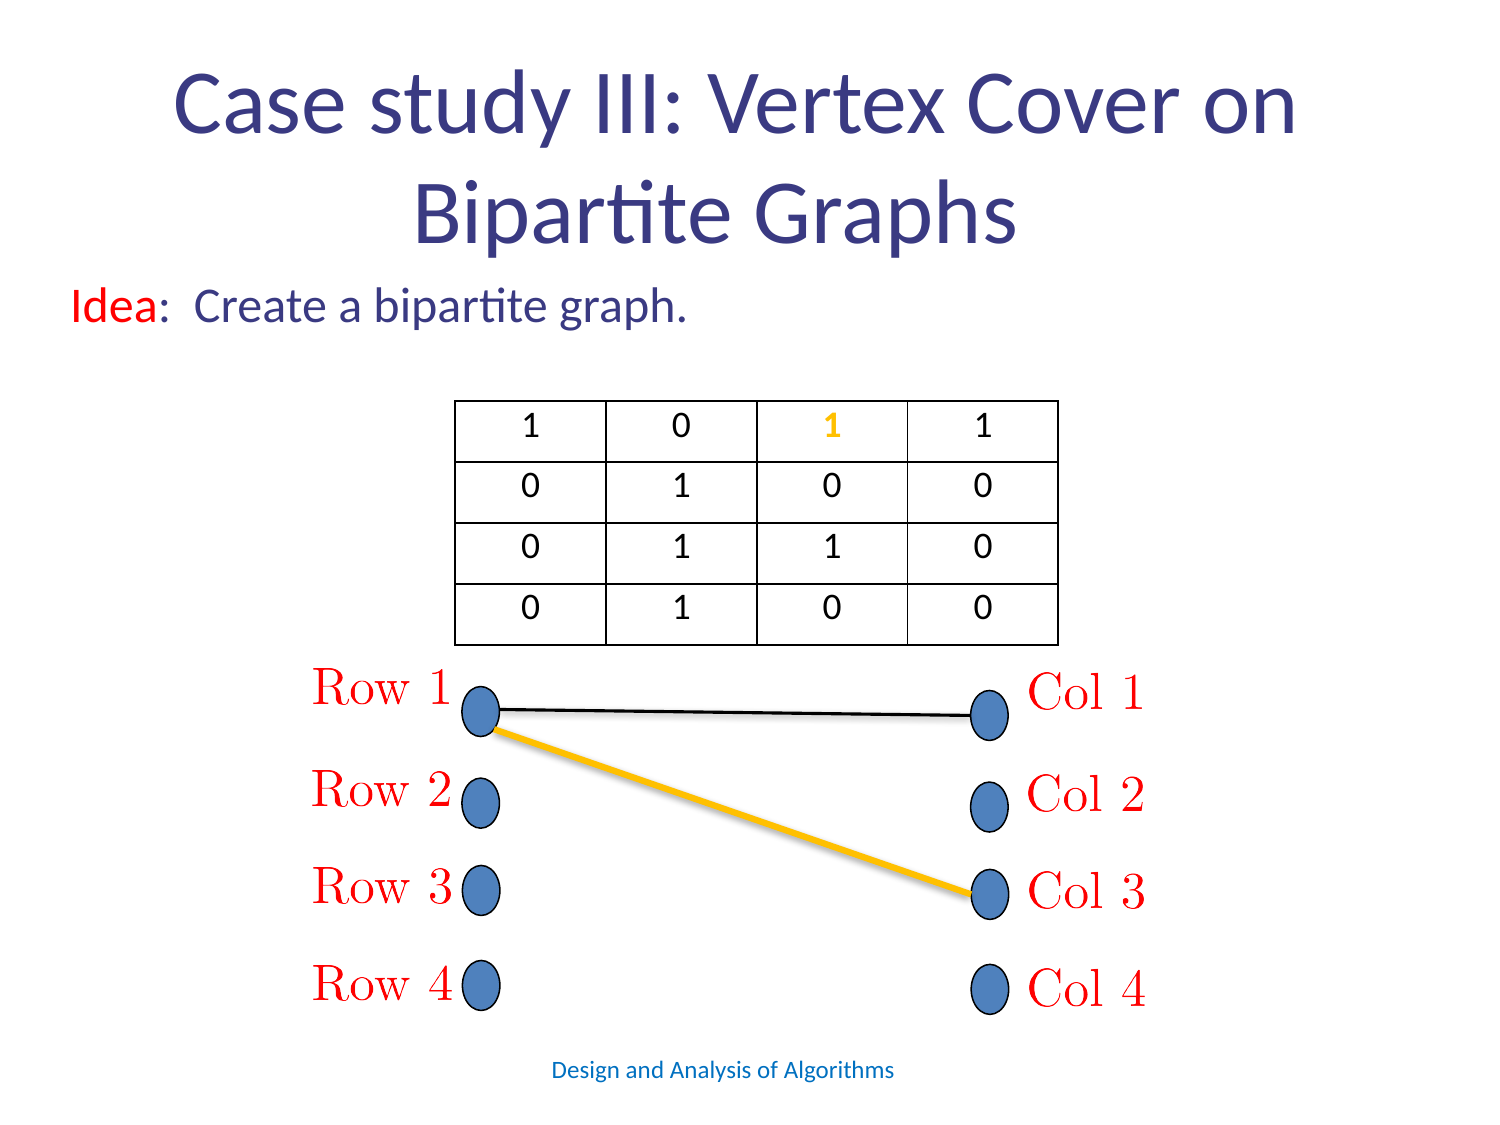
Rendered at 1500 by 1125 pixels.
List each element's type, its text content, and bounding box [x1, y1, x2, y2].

text_box [972, 869, 1009, 920]
table_cell 1 [758, 524, 907, 583]
table_cell 0 [908, 463, 1057, 522]
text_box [493, 728, 972, 895]
text_box [971, 964, 1009, 1015]
table_cell 0 [456, 585, 605, 644]
table_cell 1 [607, 585, 756, 644]
text_box Design and Analysis of Algorithms [536, 1046, 1012, 1107]
text_box [976, 782, 1009, 833]
table_cell 0 [908, 585, 1057, 644]
picture [312, 769, 450, 807]
title Case study III: Vertex Cover on Bipartite Graphs [0, 26, 1476, 121]
picture [1028, 773, 1143, 812]
picture [1028, 672, 1142, 710]
table_cell 0 [456, 524, 605, 583]
text_box [461, 778, 488, 829]
table_header 1 [908, 402, 1057, 461]
table_cell 1 [607, 463, 756, 522]
text_box [462, 865, 498, 916]
text_box [462, 960, 500, 1011]
text_box [971, 690, 1009, 741]
table_cell 0 [758, 463, 907, 522]
table_cell 0 [908, 524, 1057, 583]
table_cell 0 [456, 463, 605, 522]
picture [312, 867, 451, 904]
table_cell 1 [607, 524, 756, 583]
picture [312, 964, 452, 1002]
table_cell 0 [758, 585, 907, 644]
table_header 0 [607, 402, 756, 461]
picture [1029, 968, 1145, 1007]
table_header 1 [456, 402, 605, 461]
text_box Idea: Create a bipartite graph. [42, 257, 1458, 944]
text_box [461, 686, 499, 737]
table_header 1 [758, 402, 907, 461]
picture [312, 668, 449, 705]
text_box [499, 709, 971, 716]
picture [1028, 871, 1144, 910]
